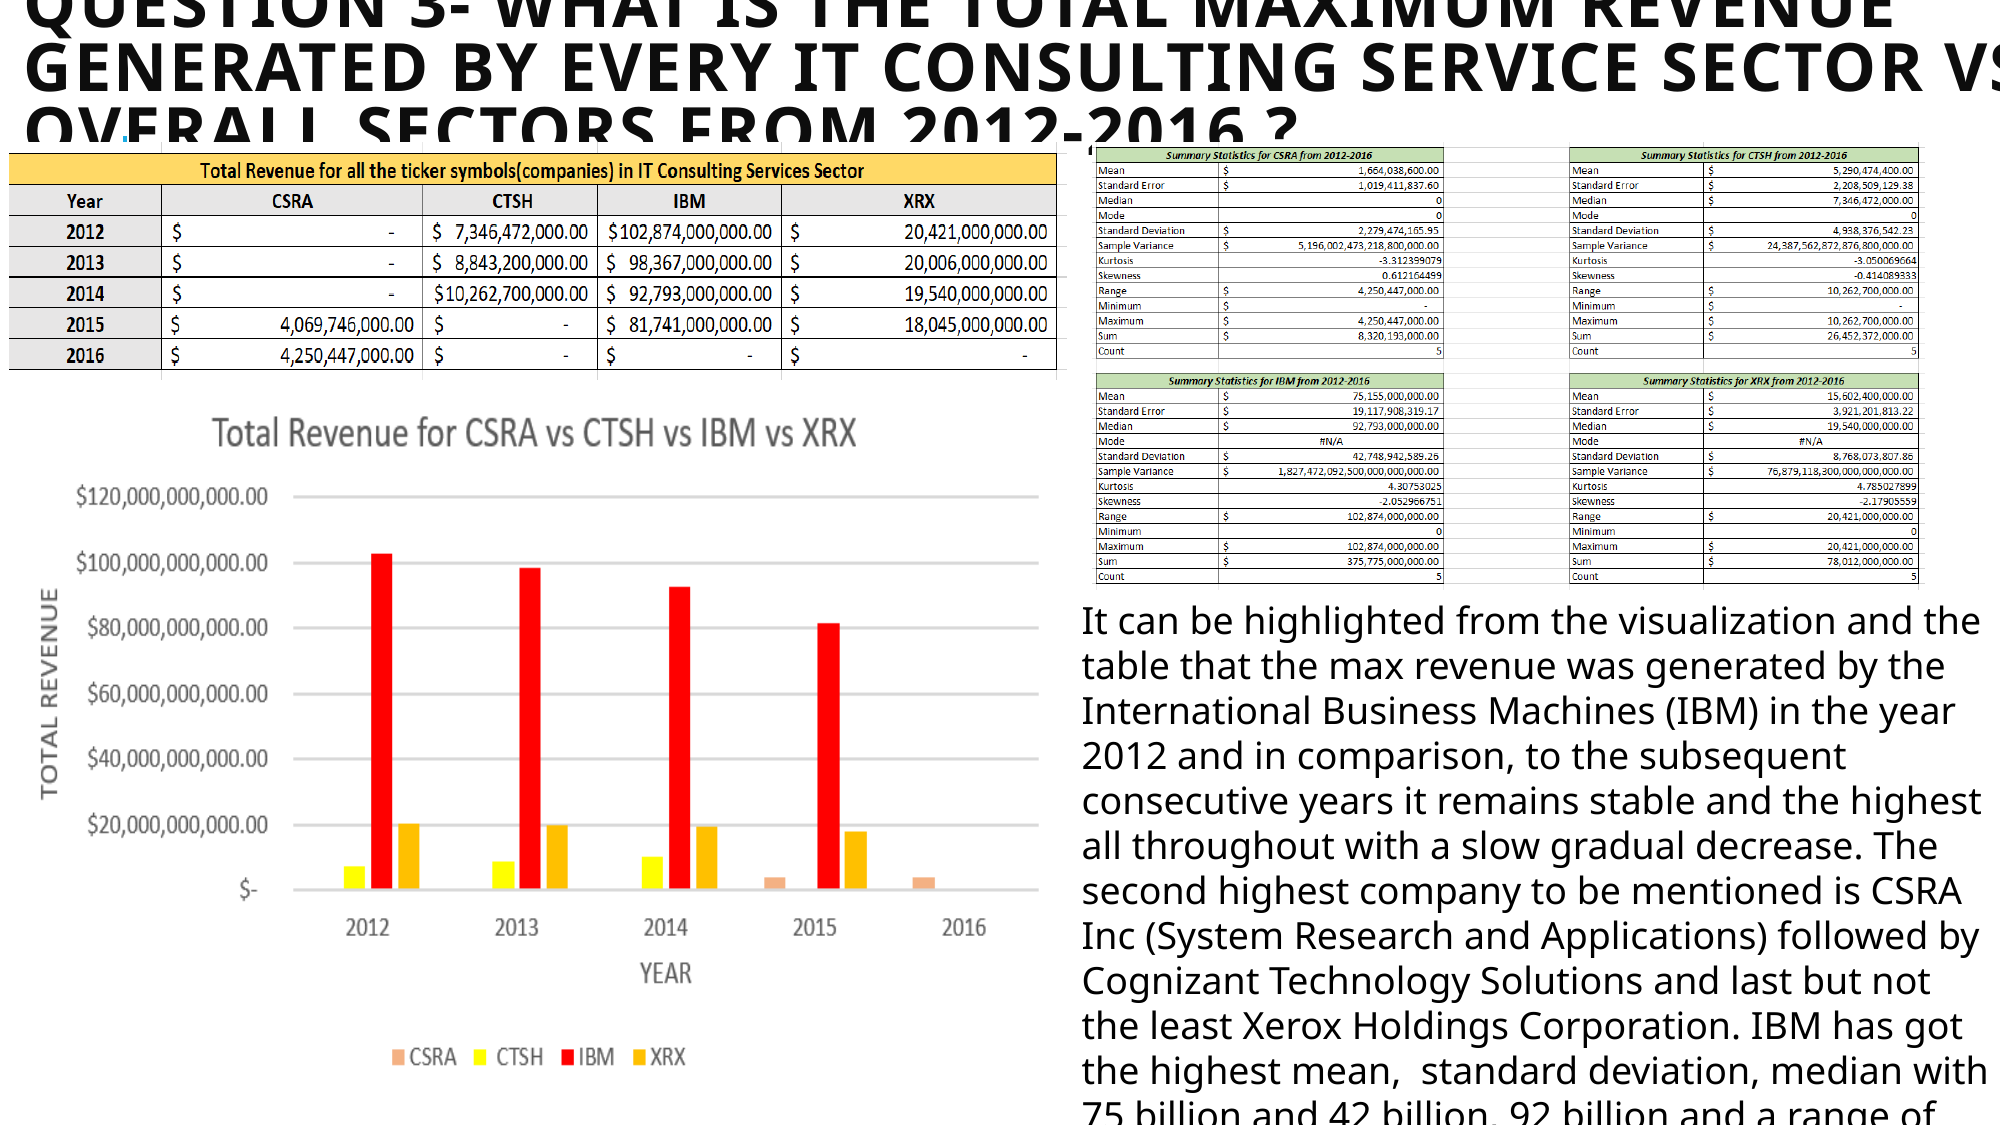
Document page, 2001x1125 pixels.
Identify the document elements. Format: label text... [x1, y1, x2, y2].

title QUESTION 3- WHAT IS THE TOTAL MAXIMUM REVENUE generated BY EVERY IT CONSULTING SERVICE SECTOR VS OVERALL SECTORS FROM 2012-2016 ? [9, 0, 2000, 178]
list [8, 142, 1067, 380]
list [8, 392, 1051, 1097]
picture [1092, 142, 1926, 590]
text_box It can be highlighted from the visualization and the table that the max revenue was generated by the International Business Machines (IBM) in the year 2012 and in comparison, to the subsequent consecutive years it remains stable and the highest all throughout with a slow gradual decrease. The second highest company to be mentioned is CSRA Inc (System Research and Applications) followed by Cognizant Technology Solutions and last but not the least Xerox Holdings Corporation. IBM has got the highest mean, standard deviation, median with 75 billion and 42 billion, 92 billion and a range of 102 billion respectively which could be a risk for investment. [1066, 589, 2000, 1125]
